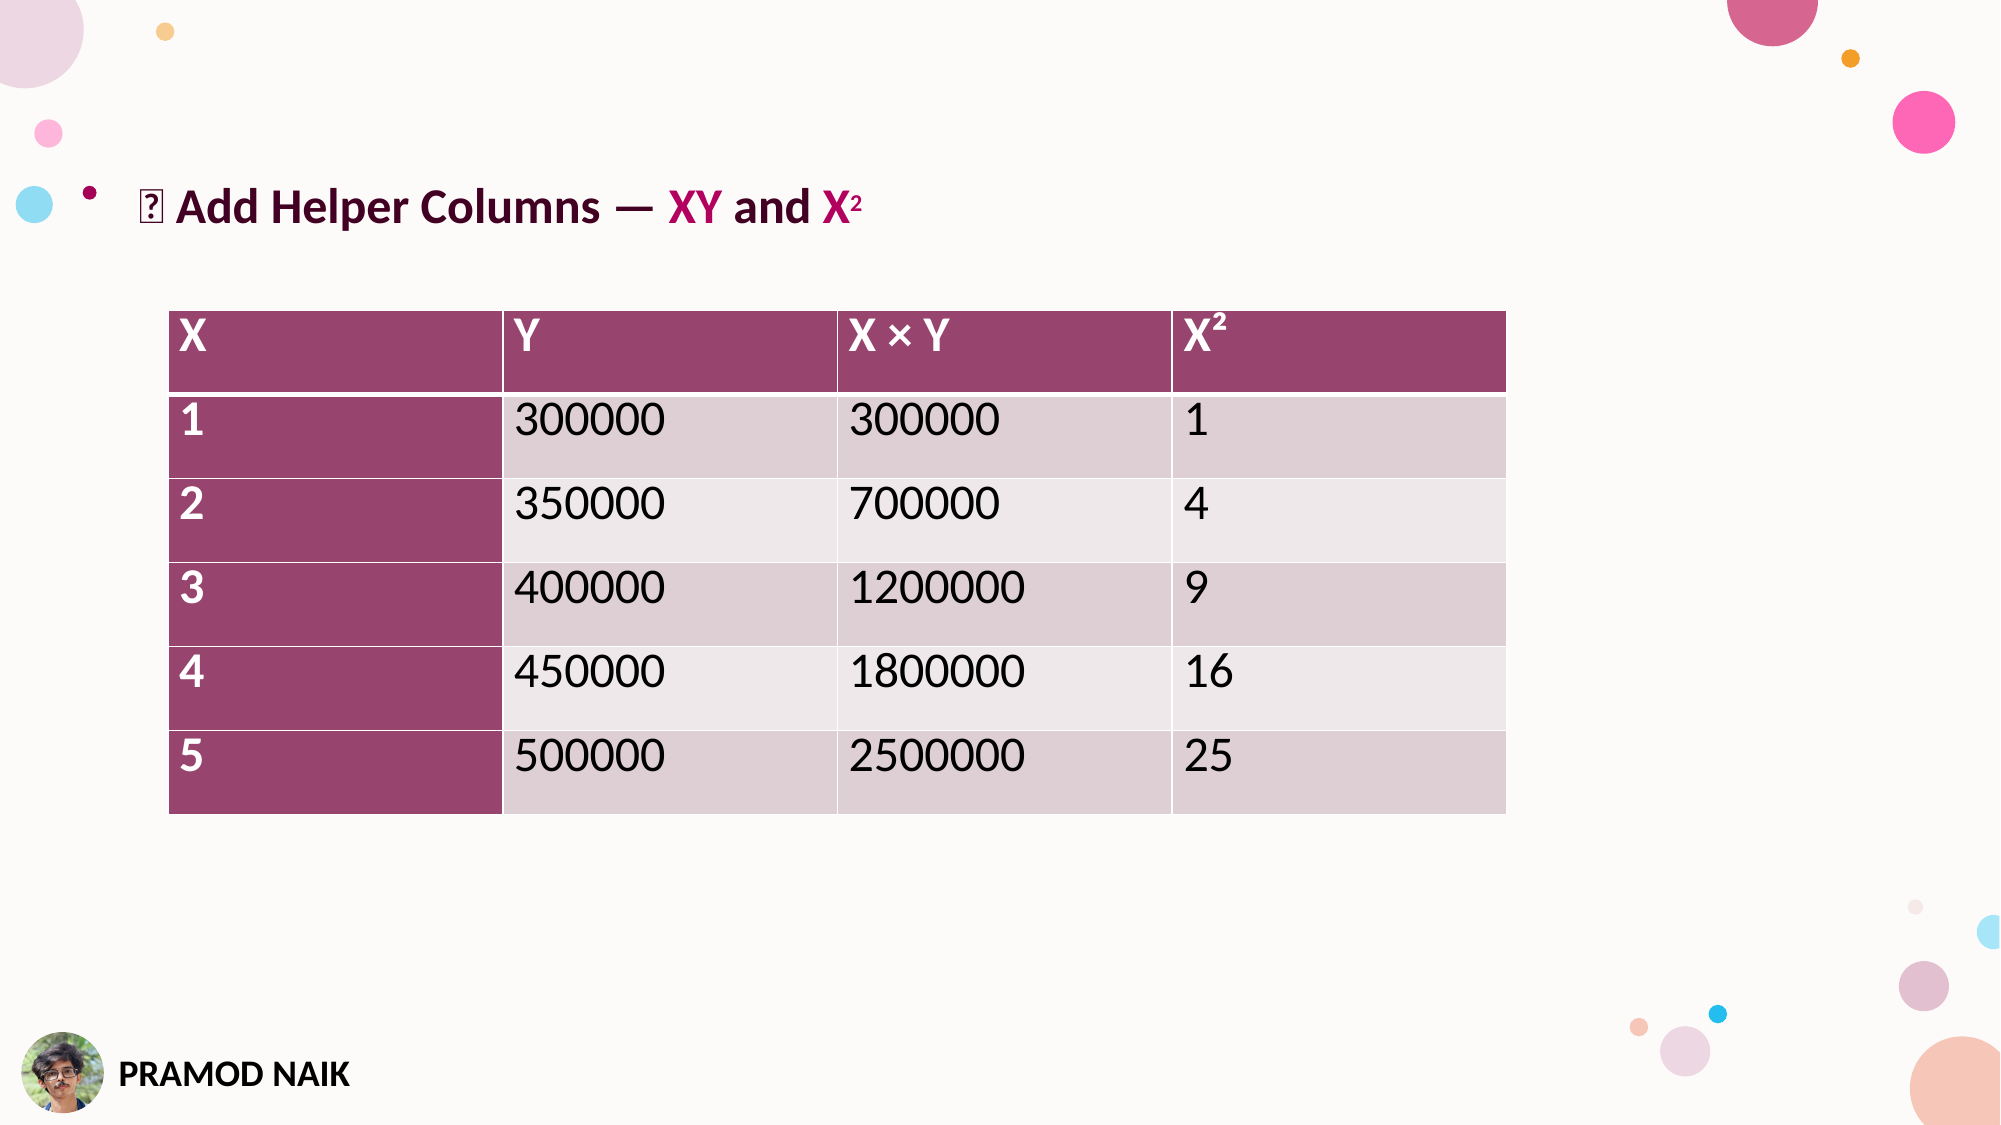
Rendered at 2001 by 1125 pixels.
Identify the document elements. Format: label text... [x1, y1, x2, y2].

table_cell 3 [169, 563, 502, 646]
table_cell 4 [169, 647, 502, 730]
table_cell 300000 [838, 397, 1171, 478]
list ✅ Add Helper Columns — XY and X2 [124, 173, 1913, 983]
table_cell 300000 [504, 397, 837, 478]
picture [21, 1031, 104, 1114]
table_cell 5 [169, 731, 502, 814]
table_header Y [504, 311, 837, 392]
table_cell 450000 [504, 647, 837, 730]
table_cell 1200000 [838, 563, 1171, 646]
table_cell 2 [169, 479, 502, 562]
table_cell 9 [1173, 563, 1506, 646]
table_cell 1800000 [838, 647, 1171, 730]
table_header X [169, 311, 502, 392]
table_cell 500000 [504, 731, 837, 814]
table_header X × Y [838, 311, 1171, 392]
table_cell 1 [1173, 397, 1506, 478]
table_cell 400000 [504, 563, 837, 646]
table_cell 16 [1173, 647, 1506, 730]
table_header X² [1173, 311, 1506, 392]
table_cell 700000 [838, 479, 1171, 562]
table_cell 25 [1173, 731, 1506, 814]
table_cell 2500000 [838, 731, 1171, 814]
table_cell 4 [1173, 479, 1506, 562]
table_cell 350000 [504, 479, 837, 562]
table_cell 1 [169, 397, 502, 478]
